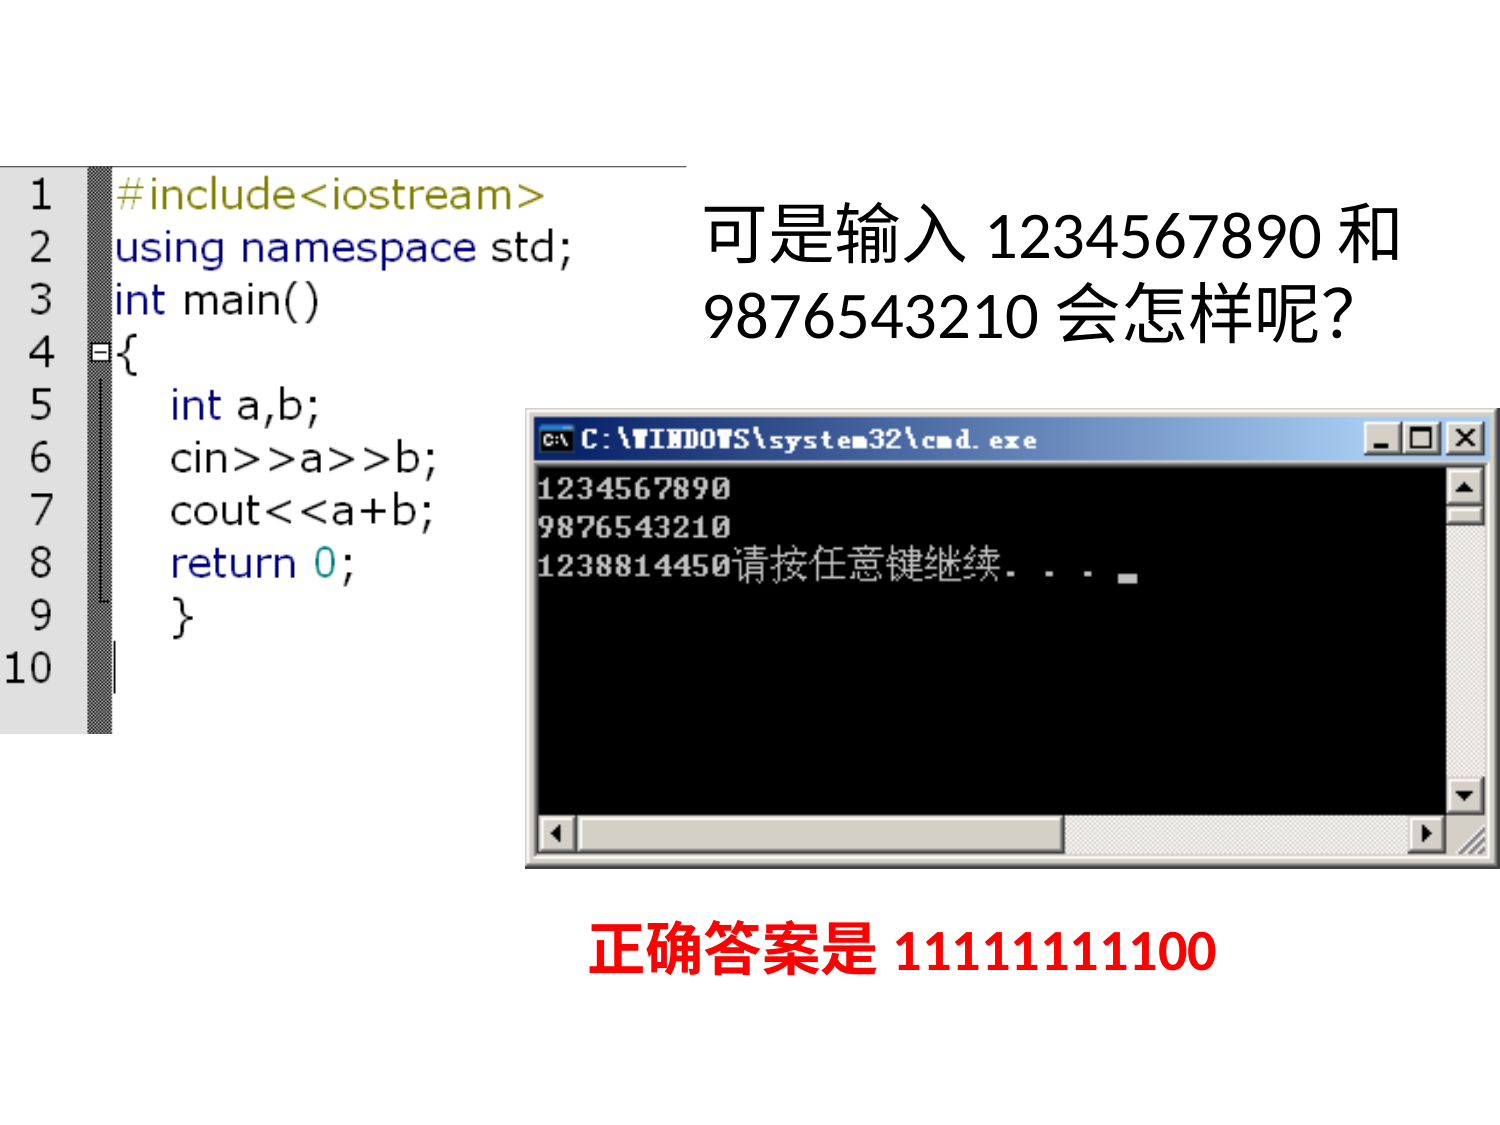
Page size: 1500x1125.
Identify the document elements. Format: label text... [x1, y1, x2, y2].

picture [0, 166, 1500, 870]
text_box 可是输入1234567890和9876543210会怎样呢？ [691, 184, 1455, 360]
text_box 正确答案是11111111100 [572, 904, 1317, 990]
